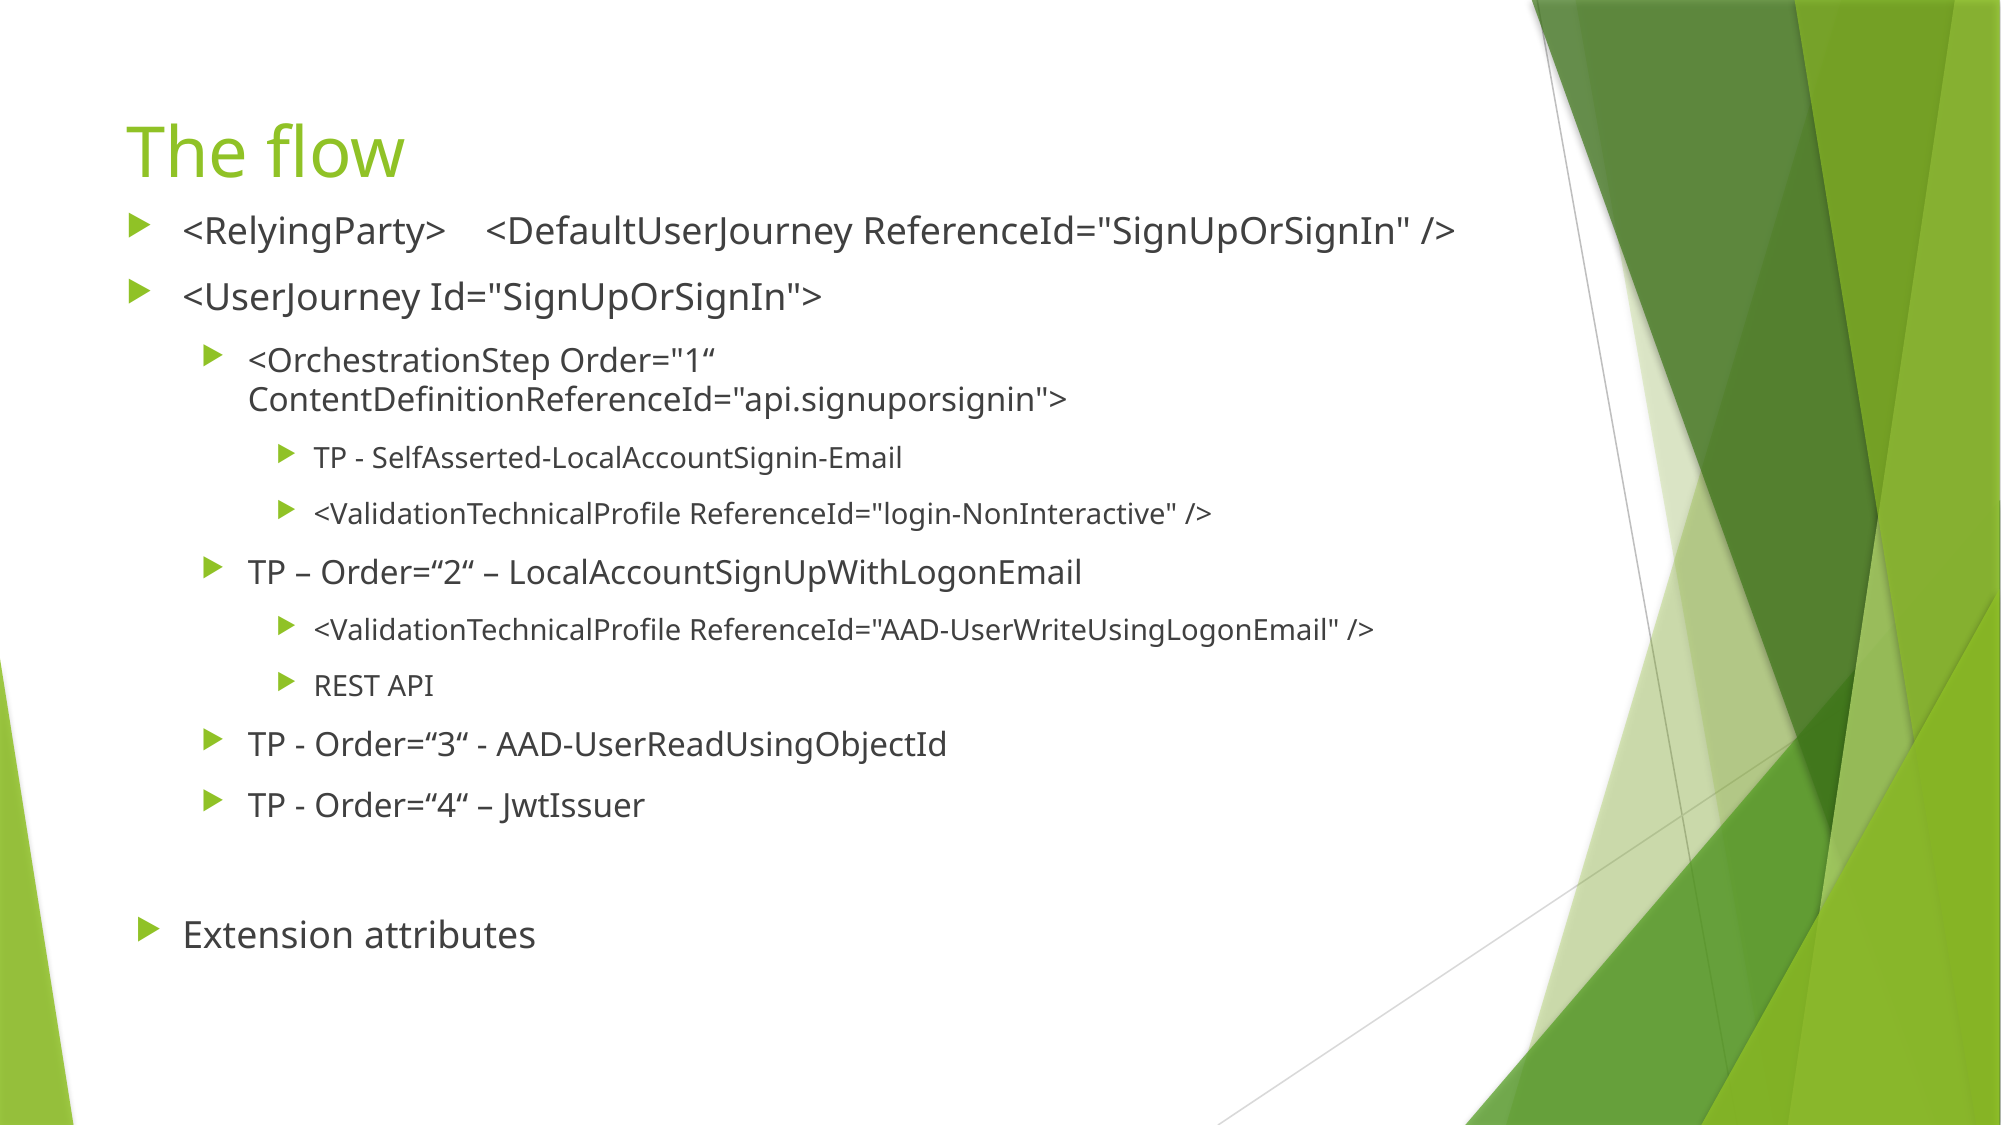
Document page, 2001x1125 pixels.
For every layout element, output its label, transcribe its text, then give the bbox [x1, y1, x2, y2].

title The flow [111, 99, 1522, 199]
list <RelyingParty> <DefaultUserJourney ReferenceId="SignUpOrSignIn" /> <UserJourney Id="SignUpOrSignIn"> <OrchestrationStep Order="1“ ContentDefinitionReferenceId="api.signuporsignin"> TP - SelfAsserted-LocalAccountSignin-Email <ValidationTechnicalProfile ReferenceId="login-NonInteractive" /> TP – Order=“2“ – LocalAccountSignUpWithLogonEmail <ValidationTechnicalProfile ReferenceId="AAD-UserWriteUsingLogonEmail" /> REST API TP - Order=“3“ - AAD-UserReadUsingObjectId TP - Order=“4“ – JwtIssuer Extension attributes [111, 199, 1522, 991]
